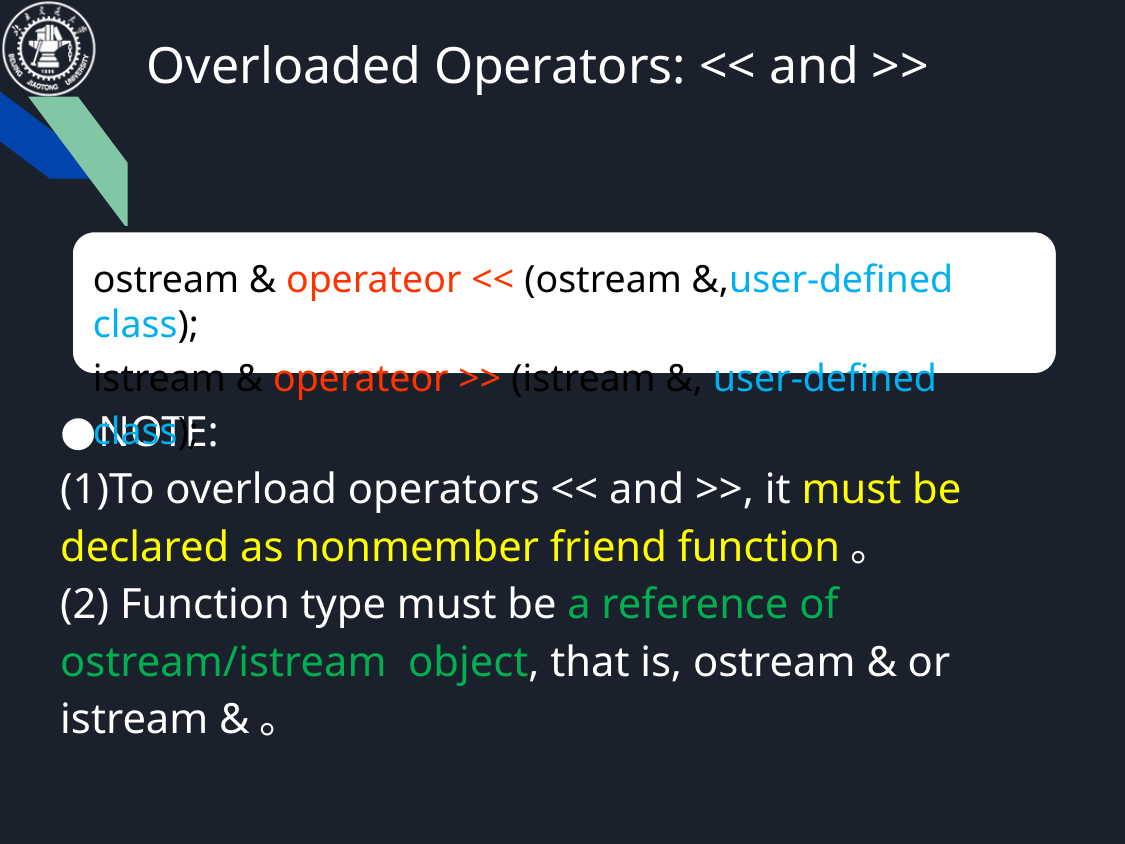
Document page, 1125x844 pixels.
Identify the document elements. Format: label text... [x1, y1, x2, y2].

title Overloaded Operators: << and >> [135, 22, 1114, 135]
list NOTE: (1)To overload operators << and >>, it must be declared as nonmember friend function。 (2) Function type must be a reference of ostream/istream object, that is, ostream & or istream &。 [27, 159, 1100, 638]
picture [0, 0, 100, 97]
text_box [69, 228, 1060, 377]
